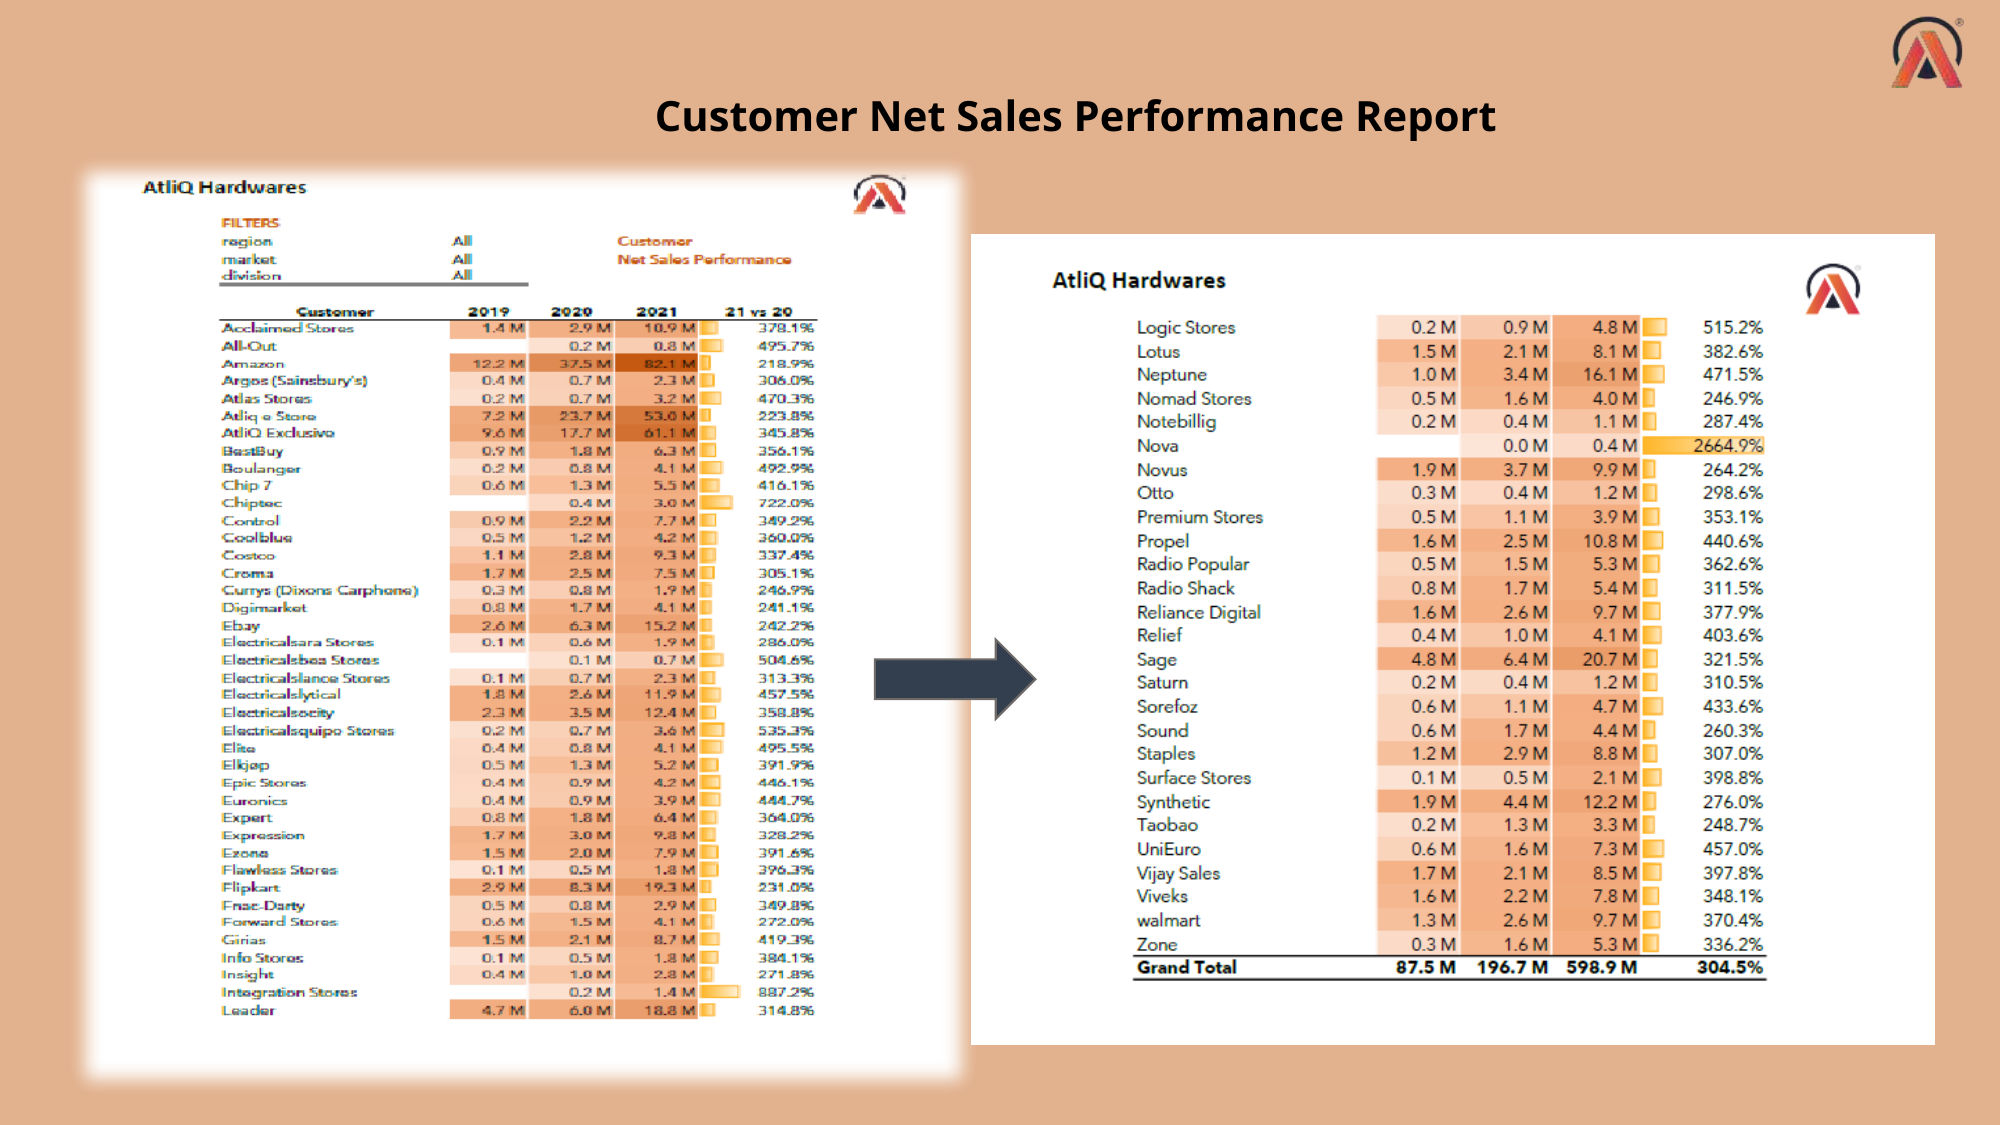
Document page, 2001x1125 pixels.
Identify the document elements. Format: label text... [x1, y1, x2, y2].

text_box Customer Net Sales Performance Report [575, 87, 1575, 161]
picture [1890, 15, 1966, 88]
picture [67, 154, 1935, 1098]
